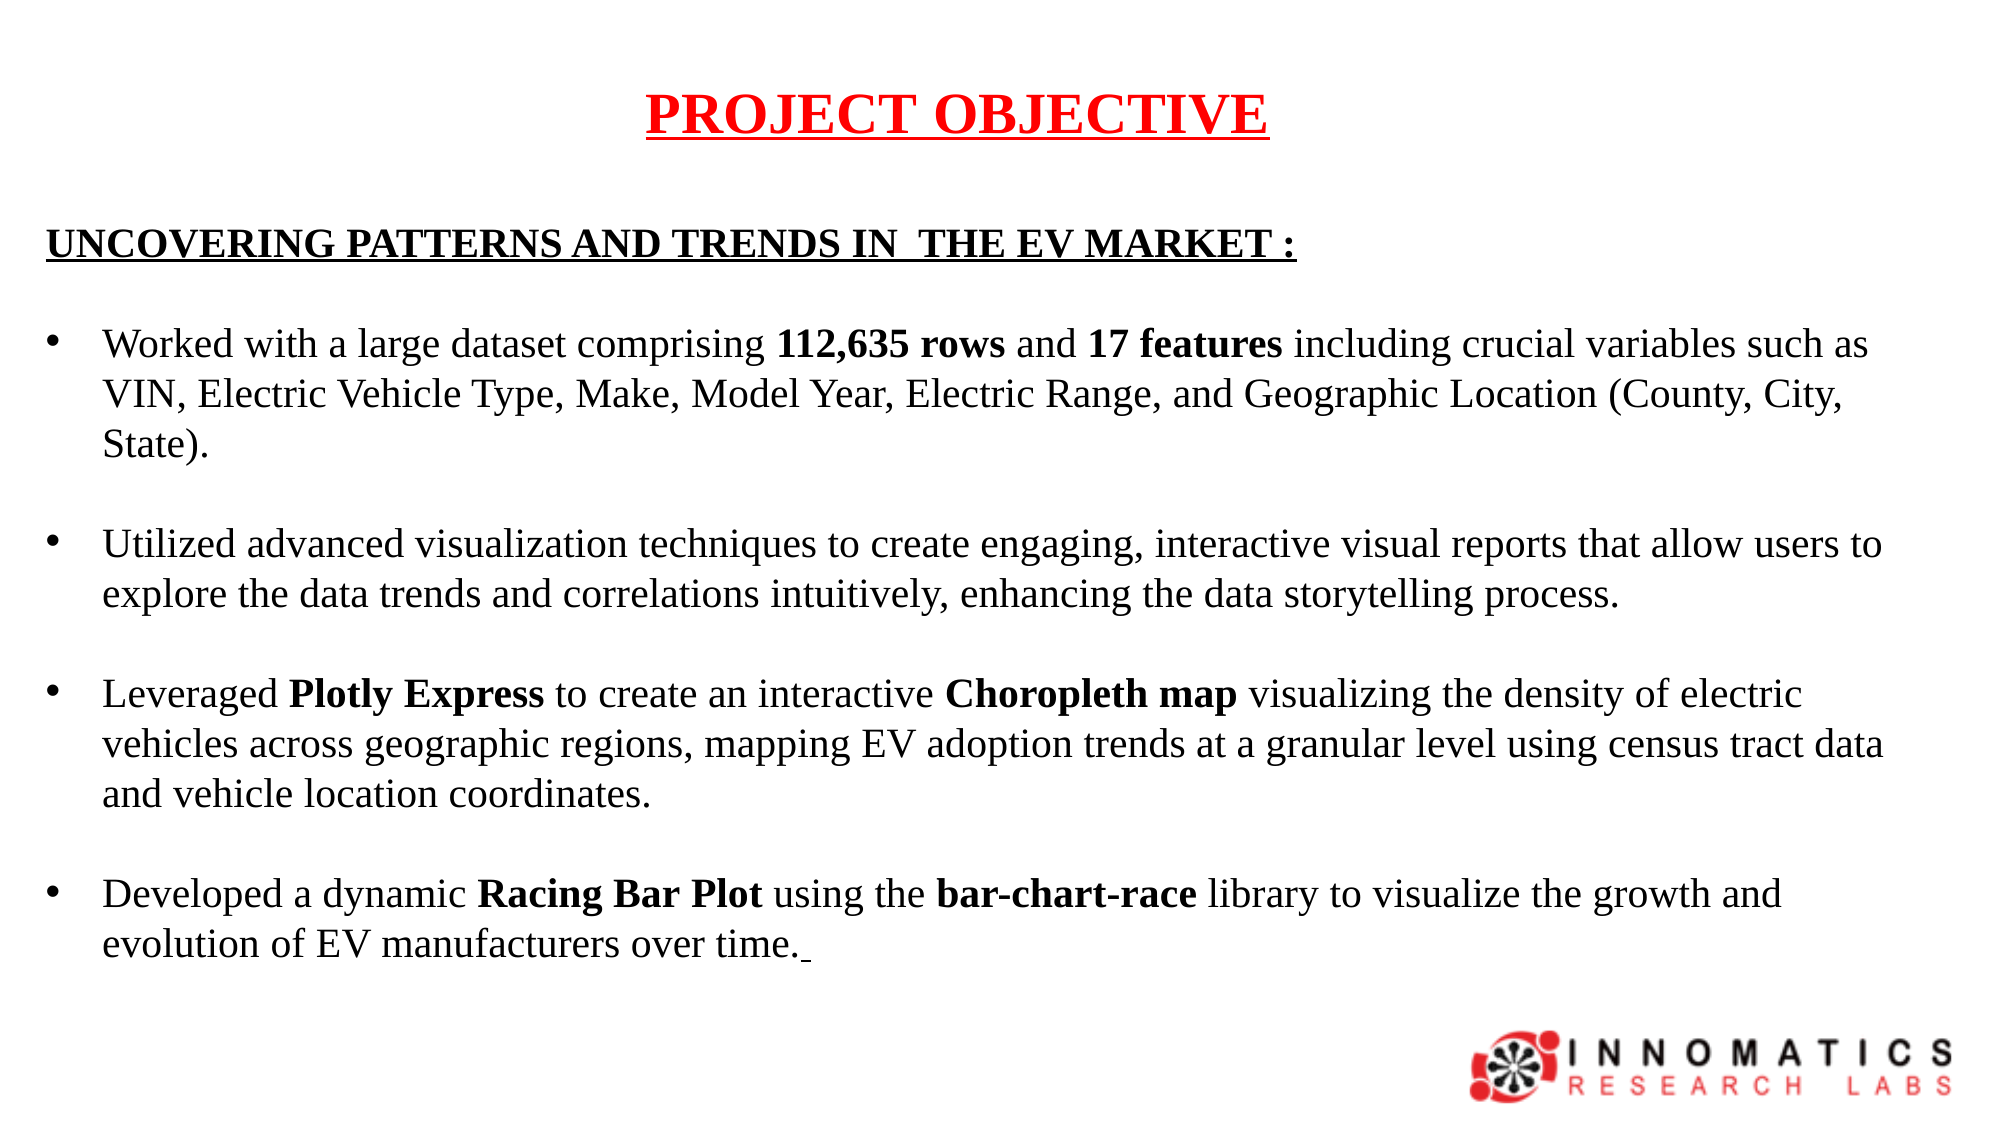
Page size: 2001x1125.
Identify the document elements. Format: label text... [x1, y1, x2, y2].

text_box PROJECT OBJECTIVE UNCOVERING PATTERNS AND TRENDS IN THE EV MARKET : Worked with a large dataset comprising 112,635 rows and 17 features including crucial variables such as VIN, Electric Vehicle Type, Make, Model Year, Electric Range, and Geographic Location (County, City, State). Utilized advanced visualization techniques to create engaging, interactive visual reports that allow users to explore the data trends and correlations intuitively, enhancing the data storytelling process. Leveraged Plotly Express to create an interactive Choropleth map visualizing the density of electric vehicles across geographic regions, mapping EV adoption trends at a granular level using census tract data and vehicle location coordinates. Developed a dynamic Racing Bar Plot using the bar-chart-race library to visualize the growth and evolution of EV manufacturers over time. [30, 68, 1940, 973]
picture [1445, 1014, 1975, 1125]
